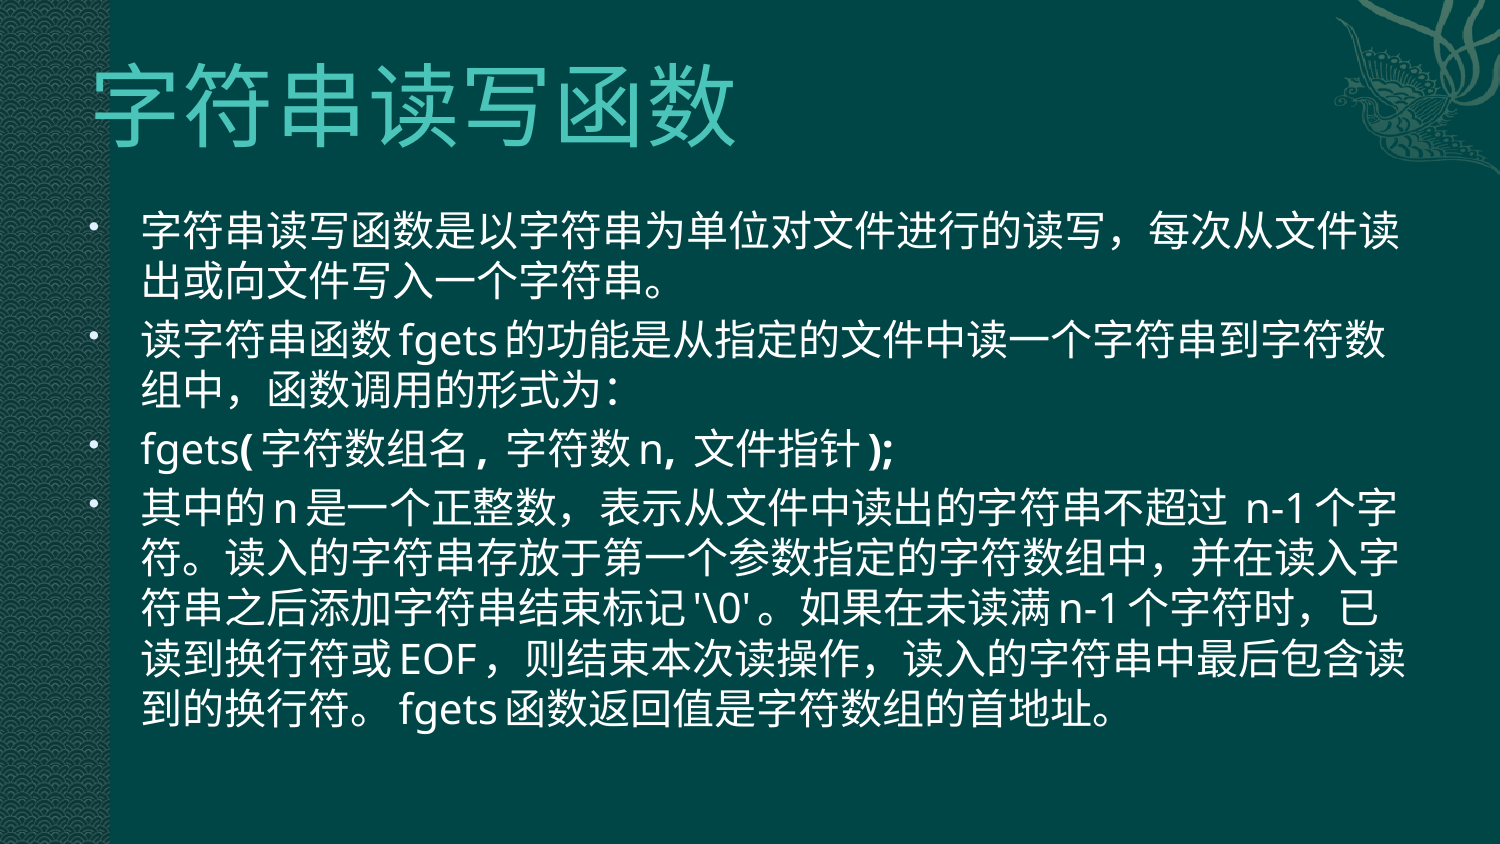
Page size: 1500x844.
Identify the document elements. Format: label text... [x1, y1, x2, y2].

picture [0, 0, 110, 844]
title 字符串读写函数 [75, 33, 1351, 175]
list 字符串读写函数是以字符串为单位对文件进行的读写，每次从文件读出或向文件写入一个字符串。 读字符串函数fgets的功能是从指定的文件中读一个字符串到字符数组中，函数调用的形式为： fgets(字符数组名, 字符数n, 文件指针); 其中的n是一个正整数，表示从文件中读出的字符串不超过 n-1个字符。读入的字符串存放于第一个参数指定的字符数组中，并在读入字符串之后添加字符串结束标记'\0'。如果在未读满n-1个字符时，已读到换行符或EOF，则结束本次读操作，读入的字符串中最后包含读到的换行符。fgets函数返回值是字符数组的首地址。 [75, 196, 1425, 754]
